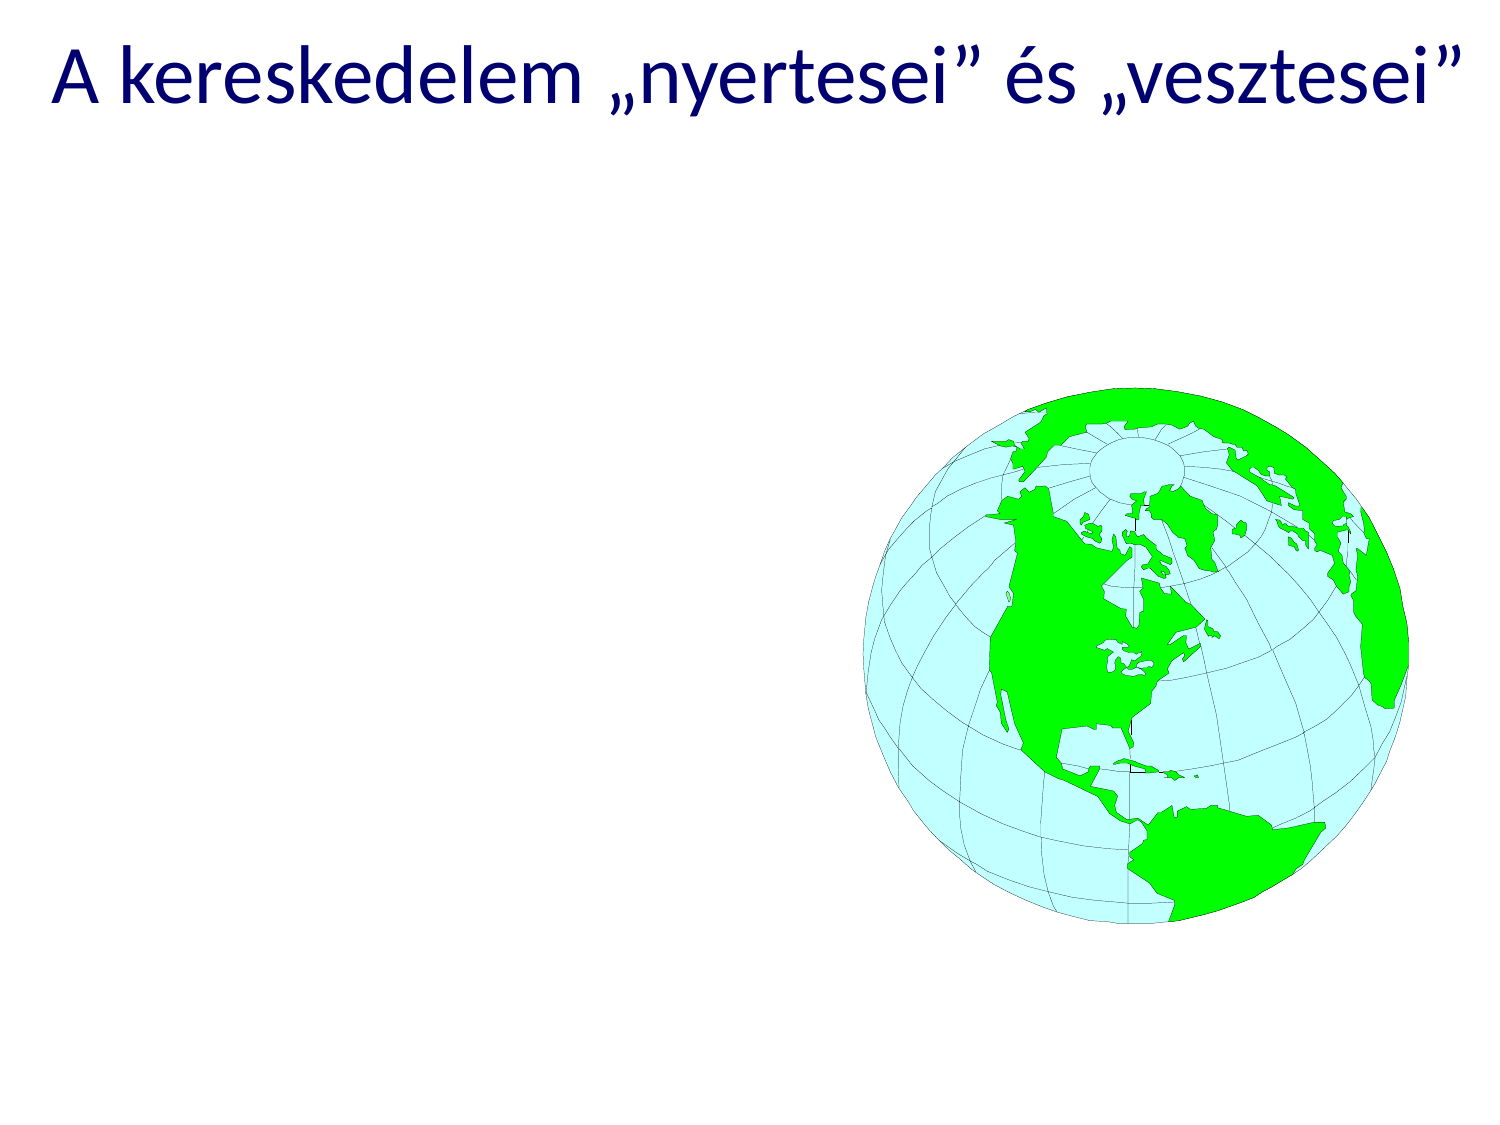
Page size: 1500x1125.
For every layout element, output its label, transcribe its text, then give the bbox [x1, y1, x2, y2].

title A kereskedelem „nyertesei” és „vesztesei” [0, 12, 1500, 138]
picture [862, 387, 1418, 933]
